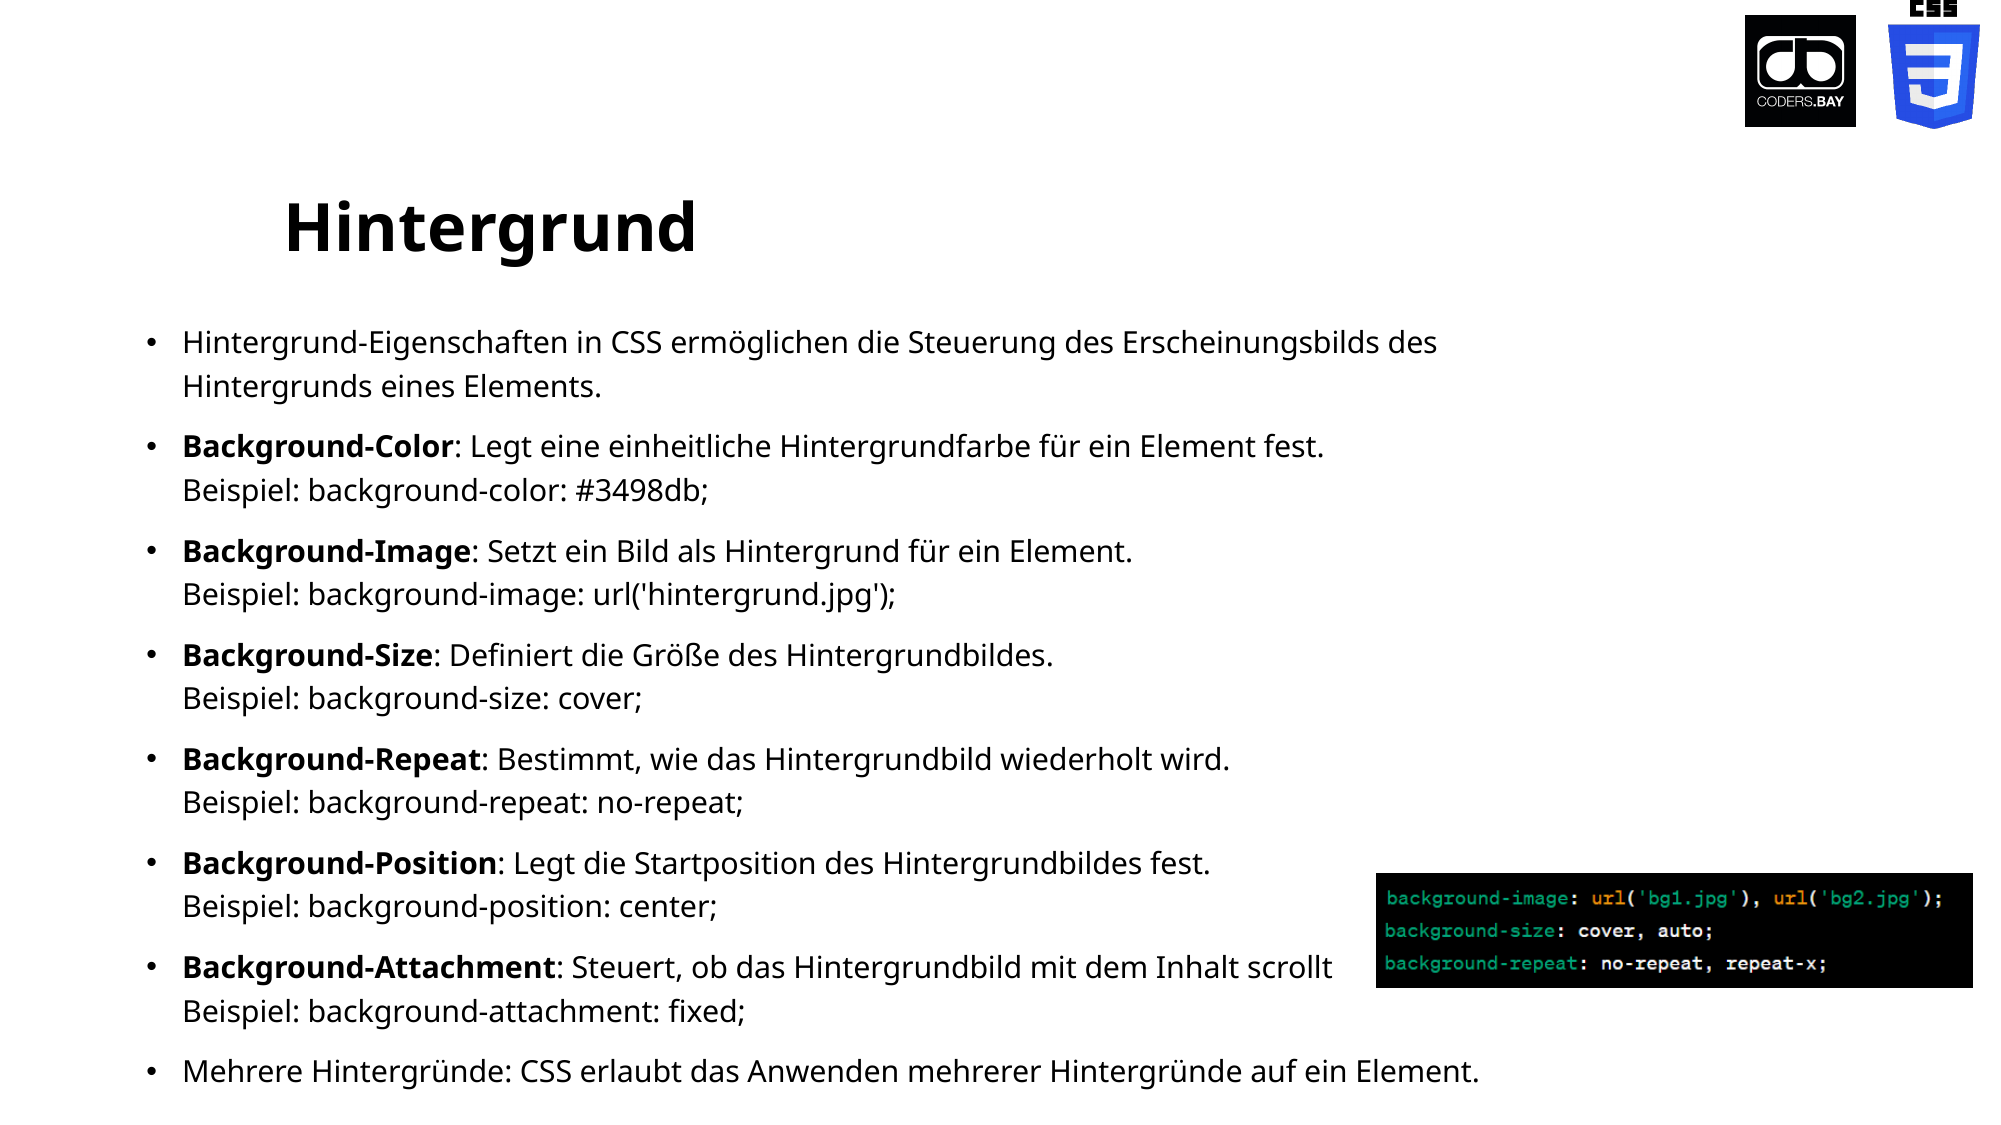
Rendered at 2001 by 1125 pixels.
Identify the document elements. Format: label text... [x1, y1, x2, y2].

list Hintergrund-Eigenschaften in CSS ermöglichen die Steuerung des Erscheinungsbilds des Hintergrunds eines Elements. Background-Color: Legt eine einheitliche Hintergrundfarbe für ein Element fest. Beispiel: background-color: #3498db; Background-Image: Setzt ein Bild als Hintergrund für ein Element. Beispiel: background-image: url('hintergrund.jpg'); Background-Size: Definiert die Größe des Hintergrundbildes. Beispiel: background-size: cover; Background-Repeat: Bestimmt, wie das Hintergrundbild wiederholt wird. Beispiel: background-repeat: no-repeat; Background-Position: Legt die Startposition des Hintergrundbildes fest. Beispiel: background-position: center; Background-Attachment: Steuert, ob das Hintergrundbild mit dem Inhalt scrollt Beispiel: background-attachment: fixed; Mehrere Hintergründe: CSS erlaubt das Anwenden mehrerer Hintergründe auf ein Element. [131, 308, 1551, 1097]
picture [1376, 873, 1973, 988]
picture [1745, 15, 1856, 127]
title Hintergrund [268, 112, 1732, 338]
picture [1888, 0, 1980, 129]
